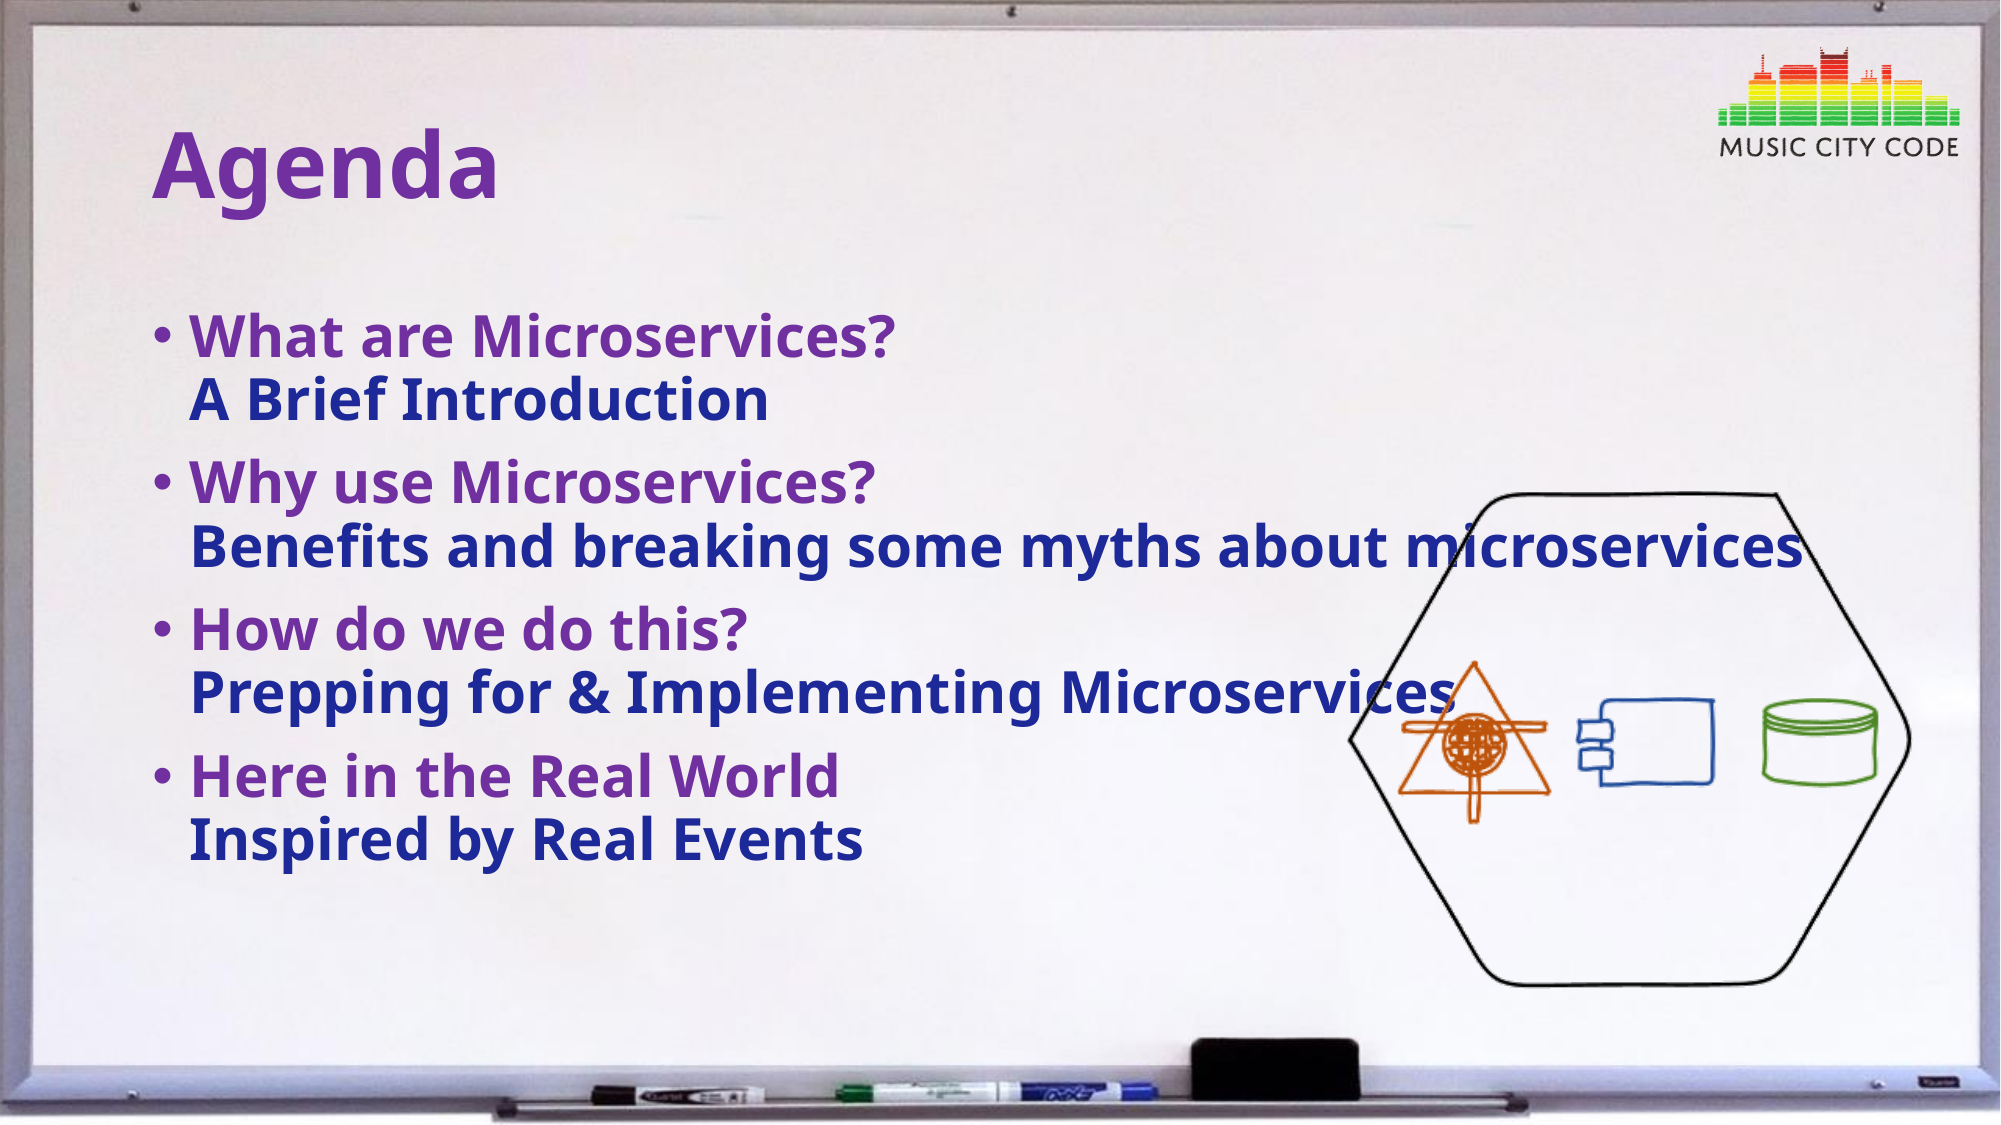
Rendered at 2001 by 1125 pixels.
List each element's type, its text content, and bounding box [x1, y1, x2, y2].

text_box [1347, 491, 1913, 990]
list What are Microservices? A Brief Introduction Why use Microservices? Benefits and breaking some myths about microservices How do we do this? Prepping for & Implementing Microservices Here in the Real World Inspired by Real Events [137, 299, 1863, 1014]
picture [0, 0, 2001, 1125]
title Agenda [137, 59, 1863, 278]
